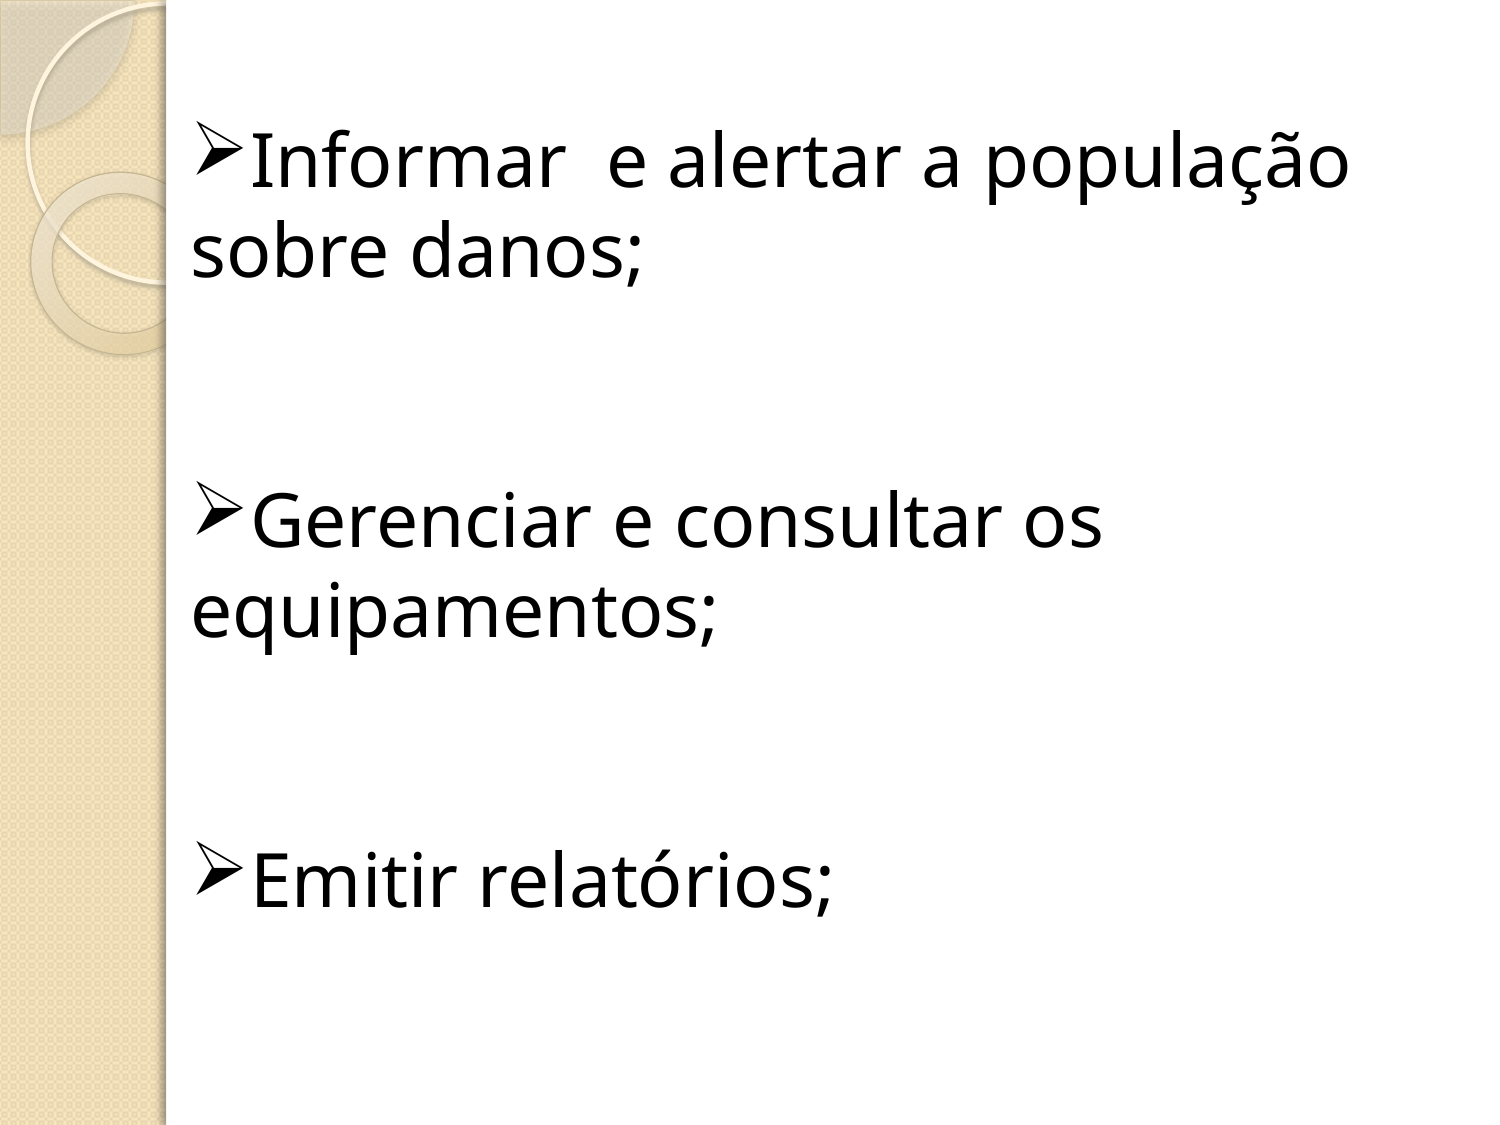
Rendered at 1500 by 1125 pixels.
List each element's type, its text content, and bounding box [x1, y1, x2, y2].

text_box Informar e alertar a população sobre danos; Gerenciar e consultar os equipamentos; Emitir relatórios; [175, 105, 1430, 1125]
